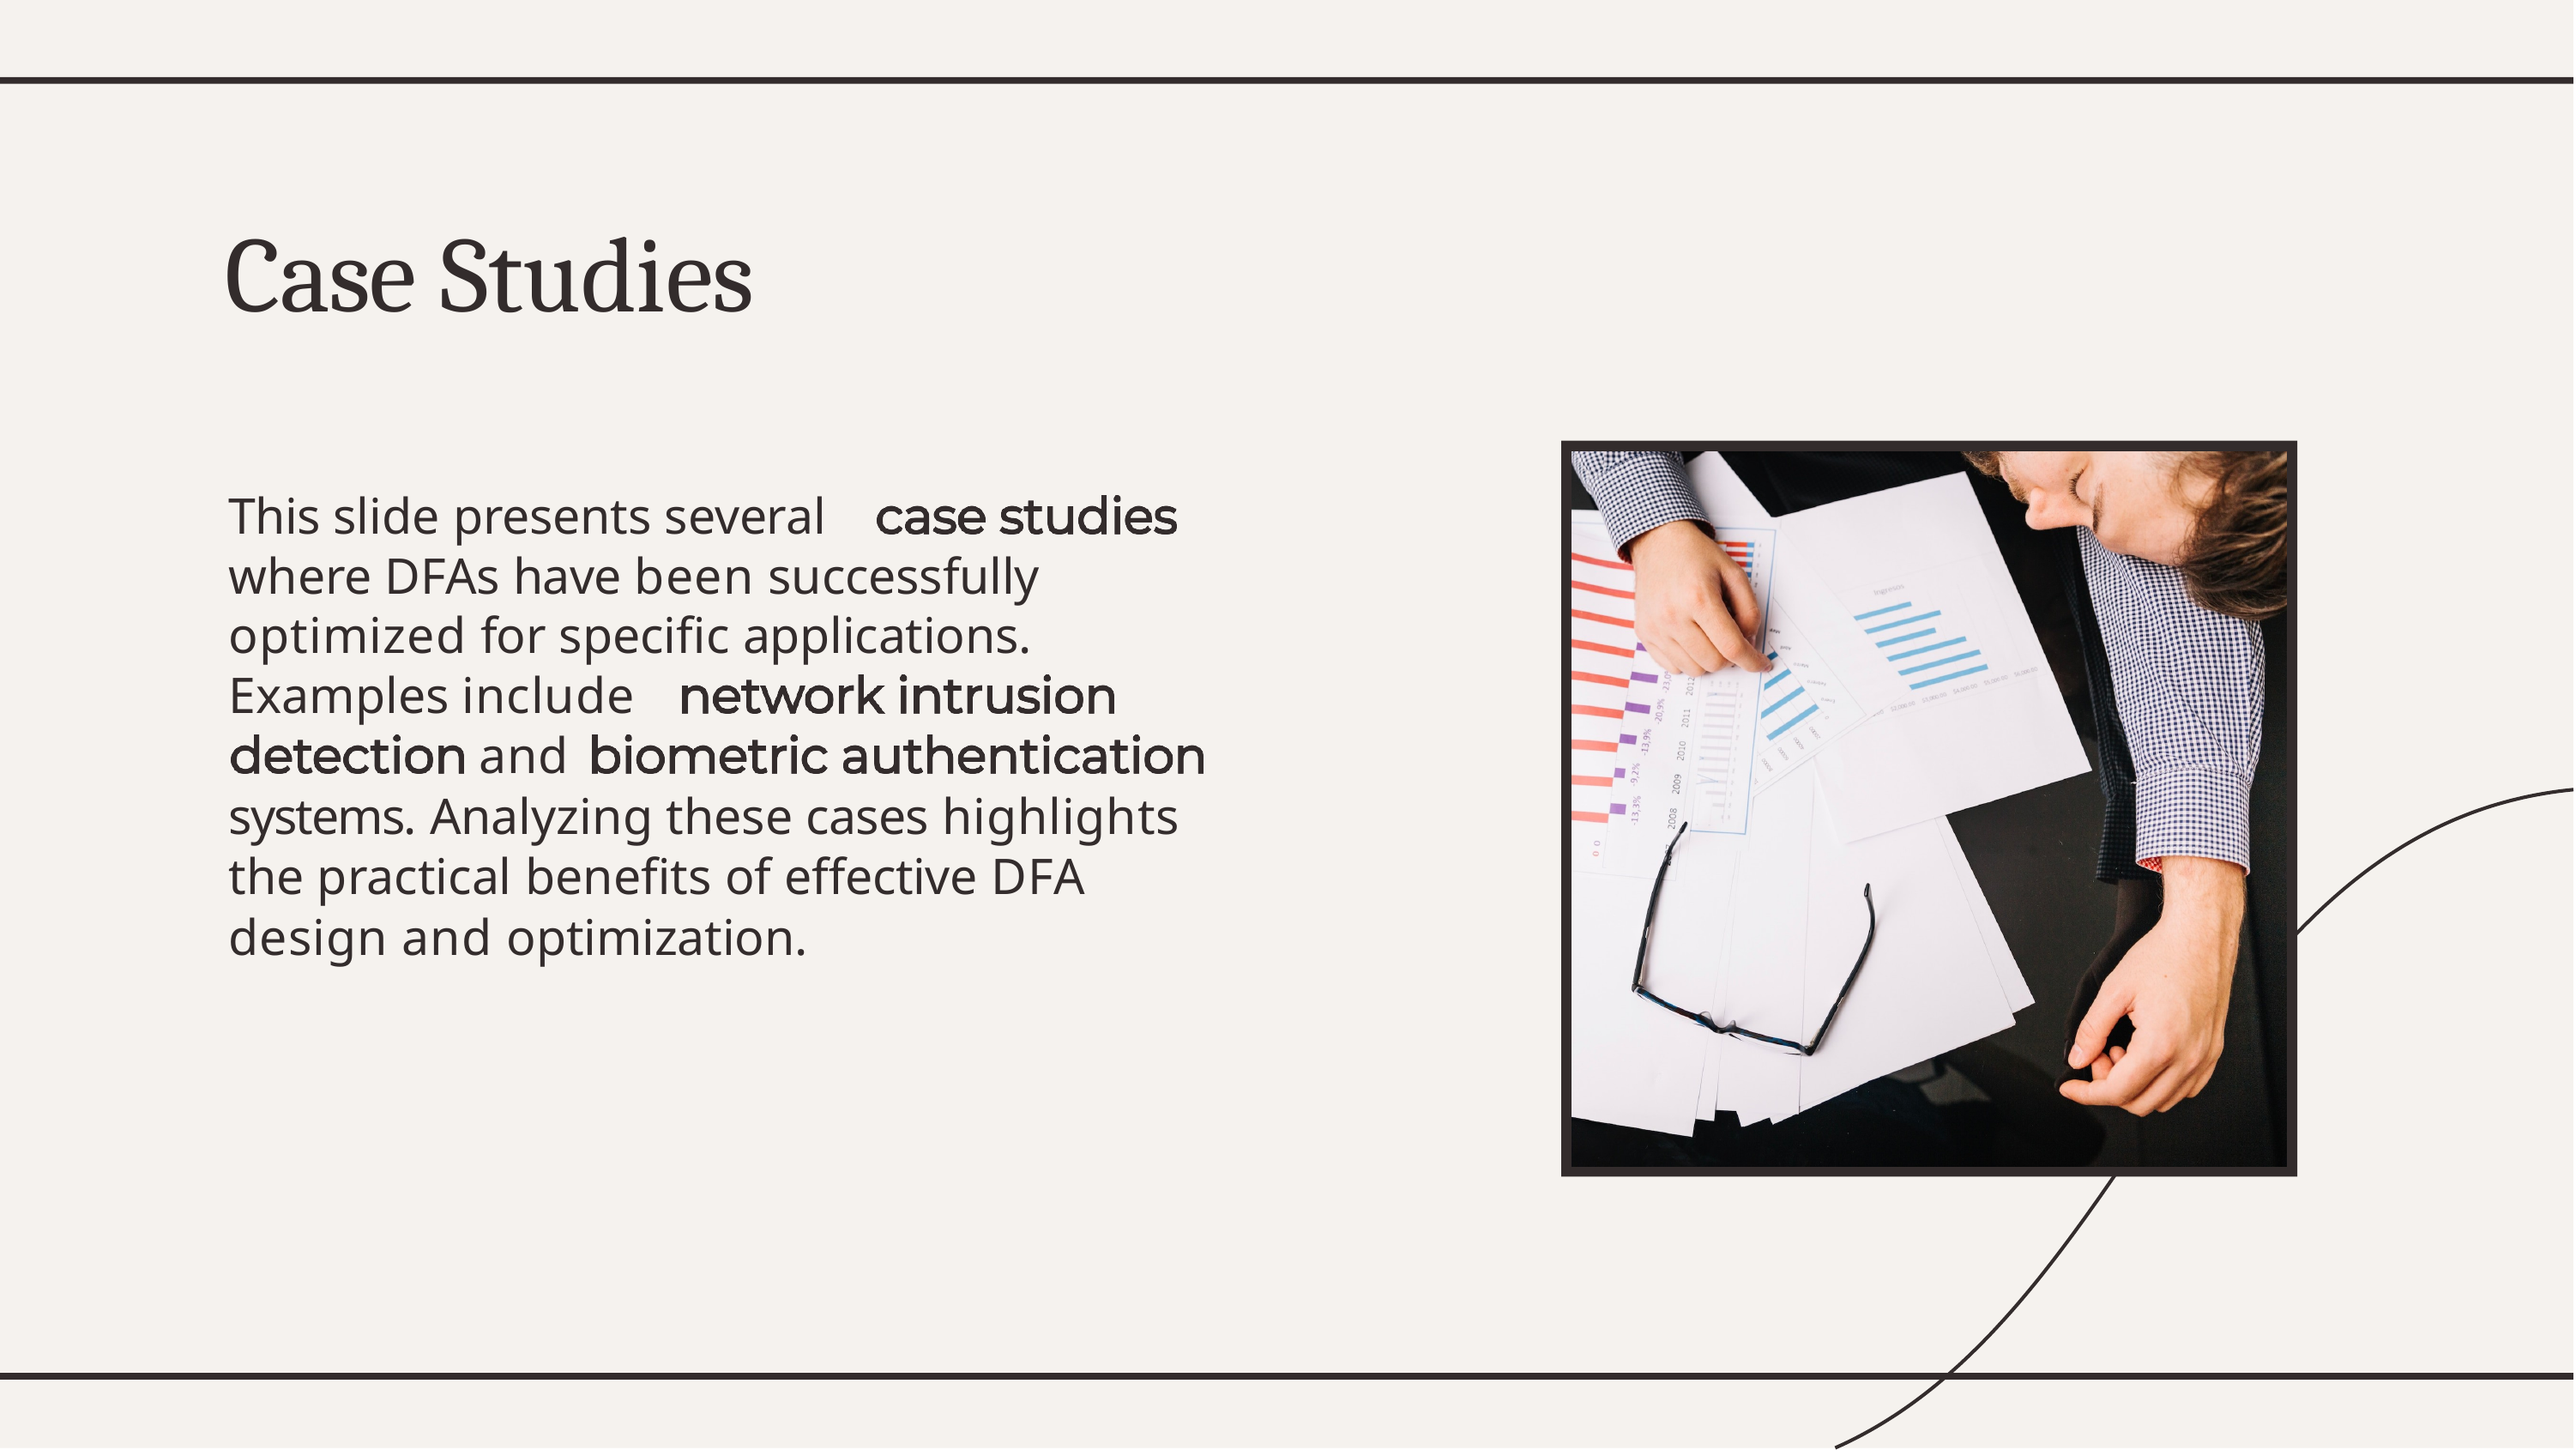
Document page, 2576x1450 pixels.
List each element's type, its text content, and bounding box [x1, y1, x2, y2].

picture [592, 734, 1204, 775]
text_box [0, 1373, 1556, 1380]
title Case Studies [223, 202, 785, 448]
text_box This slide presents several where DFAs have been successfully optimized for speciﬁc applications. Examples include and systems. Analyzing these cases highlights the practical beneﬁts of effective DFA design and optimization. [226, 482, 1257, 965]
picture [230, 734, 464, 775]
text_box [0, 76, 2573, 84]
picture [877, 494, 1177, 535]
picture [682, 674, 1114, 714]
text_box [1560, 440, 2576, 1450]
